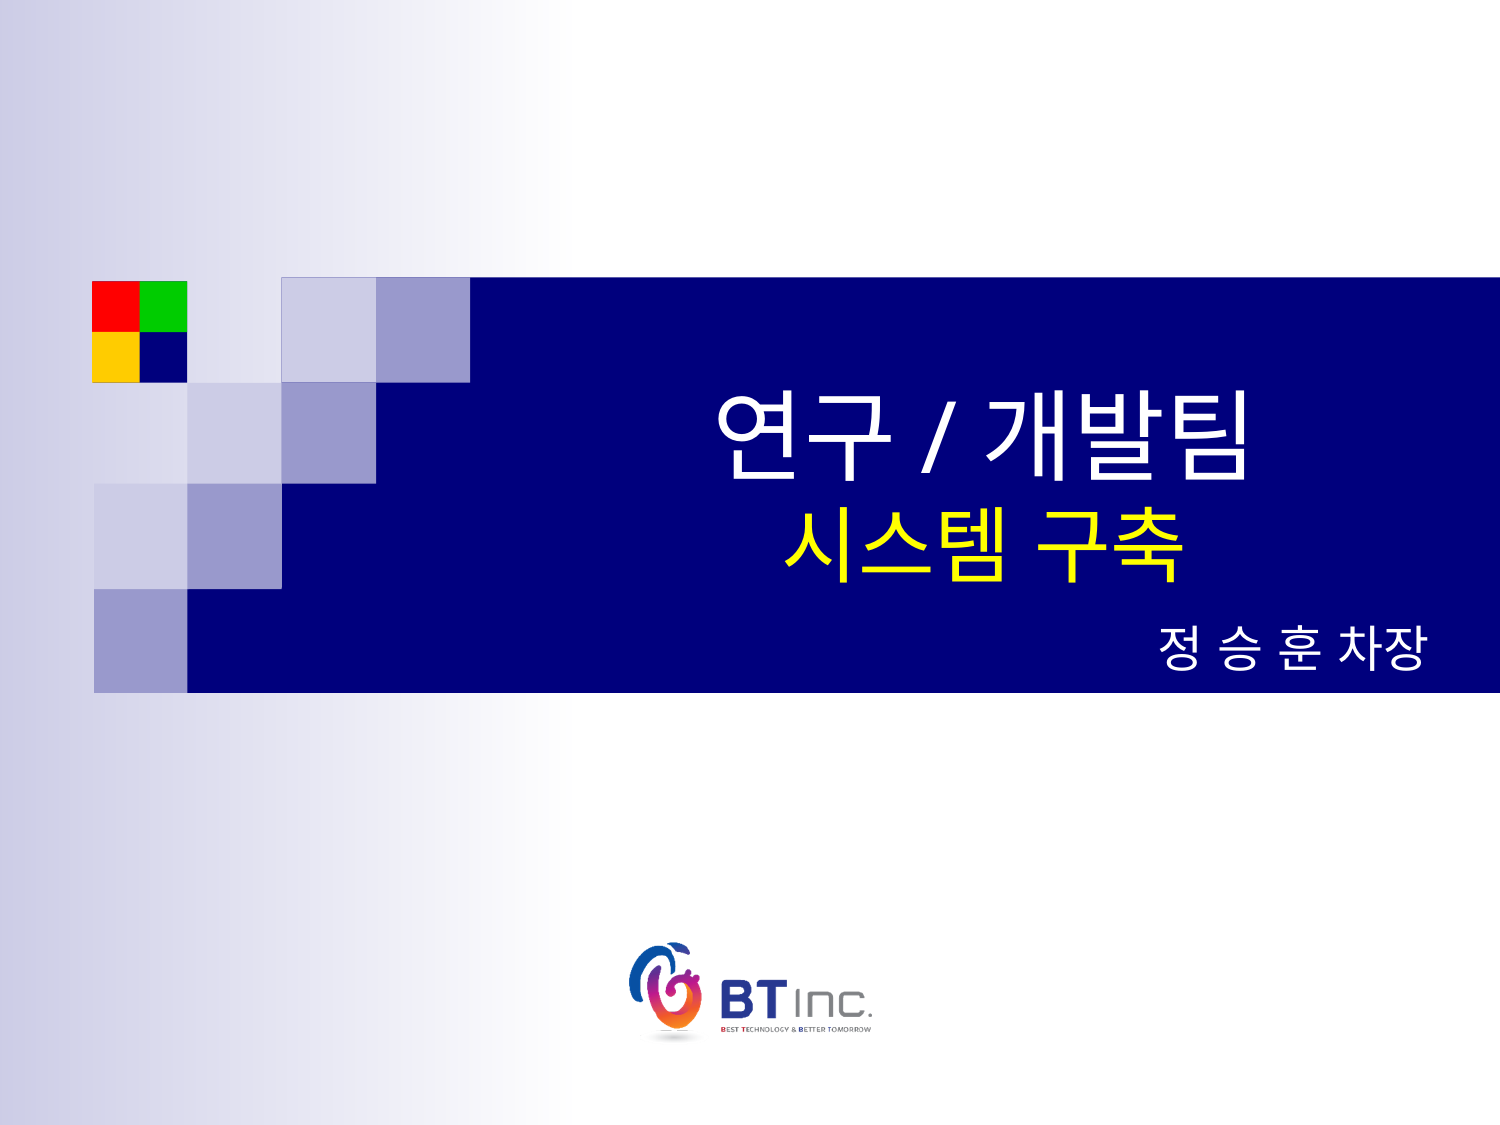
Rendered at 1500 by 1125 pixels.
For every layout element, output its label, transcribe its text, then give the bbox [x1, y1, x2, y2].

text_box 정 승 훈 차장 [1086, 609, 1500, 685]
picture [625, 937, 875, 1049]
title 연구/개발팀 시스템 구축 [471, 276, 1499, 691]
